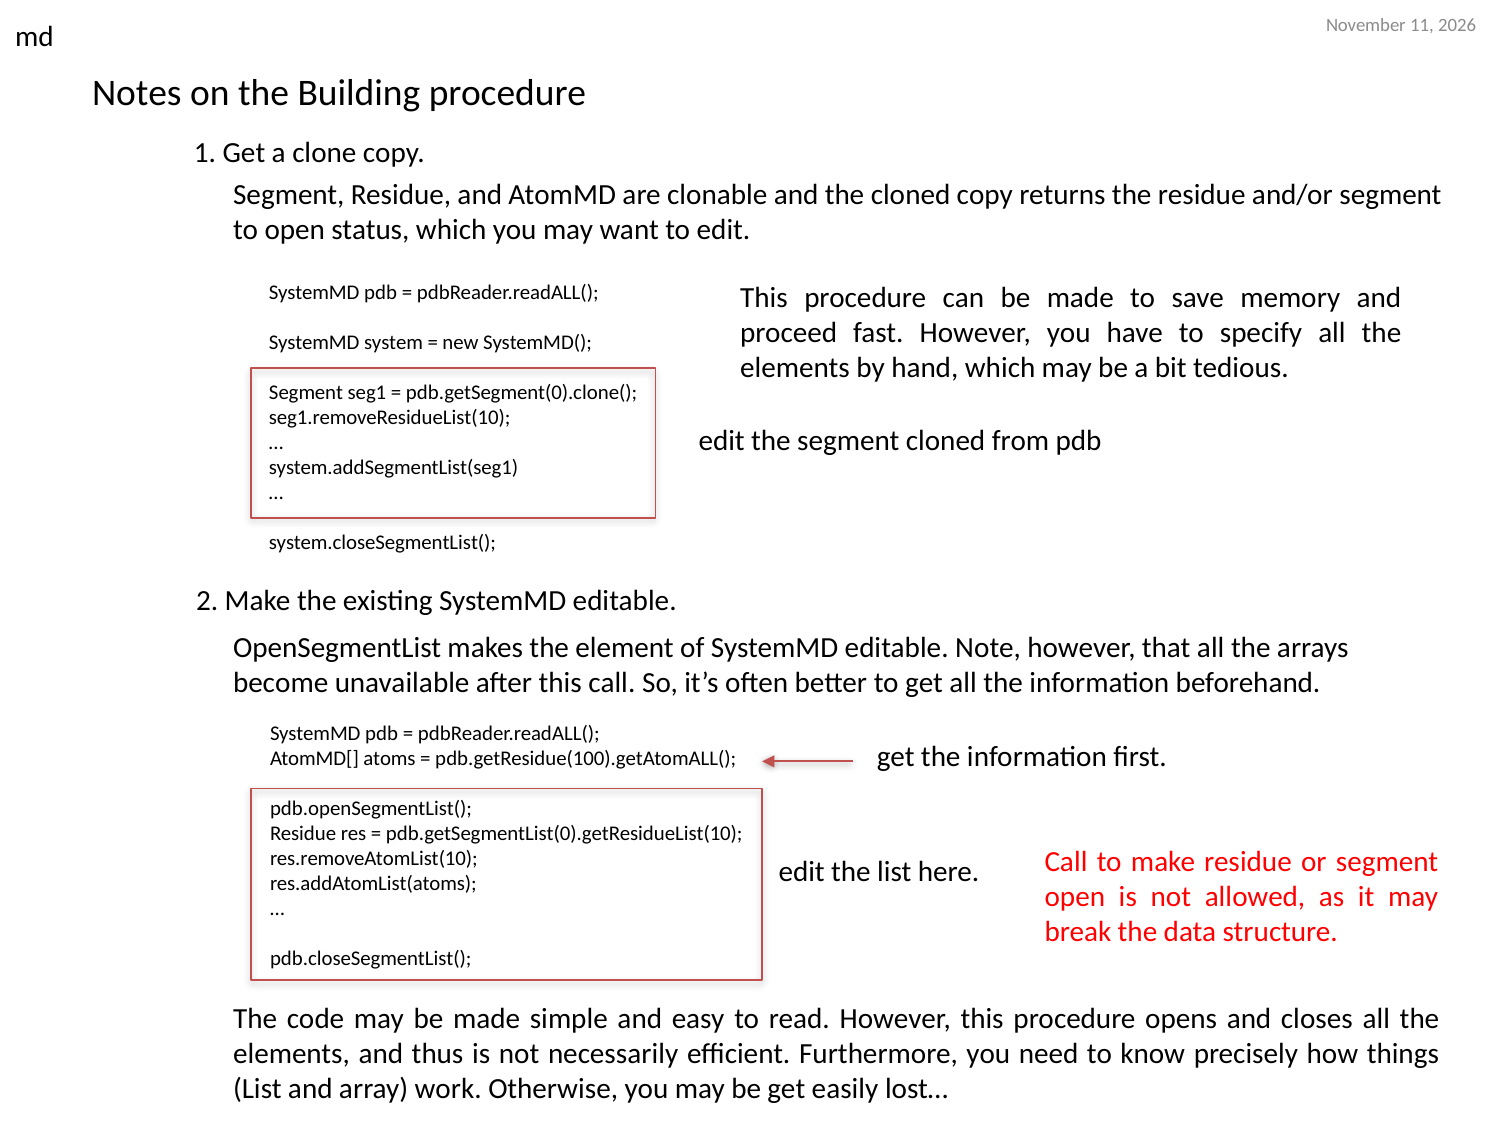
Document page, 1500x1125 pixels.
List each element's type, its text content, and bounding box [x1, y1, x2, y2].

text_box SystemMD pdb = pdbReader.readALL(); SystemMD system = new SystemMD(); Segment seg1 = pdb.getSegment(0).clone(); seg1.removeResidueList(10); … system.addSegmentList(seg1) … system.closeSegmentList(); [254, 271, 653, 366]
text_box [250, 788, 763, 981]
text_box get the information first. [862, 729, 1182, 780]
text_box edit the segment cloned from pdb [683, 413, 1117, 464]
text_box OpenSegmentList makes the element of SystemMD editable. Note, however, that all the arrays become unavailable after this call. So, it’s often better to get all the information beforehand. [218, 620, 1459, 706]
text_box md [0, 10, 69, 60]
text_box [250, 367, 656, 519]
text_box 2. Make the existing SystemMD editable. [181, 573, 692, 624]
text_box Call to make residue or segment open is not allowed, as it may break the data structure. [1029, 834, 1453, 955]
text_box Notes on the Building procedure [77, 60, 602, 121]
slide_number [1311, 1, 1500, 46]
text_box edit the list here. [768, 844, 995, 895]
text_box The code may be made simple and easy to read. However, this procedure opens and closes all the elements, and thus is not necessarily efficient. Furthermore, you need to know precisely how things (List and array) work. Otherwise, you may be get easily lost… [218, 991, 1455, 1112]
text_box This procedure can be made to save memory and proceed fast. However, you have to specify all the elements by hand, which may be a bit tedious. [725, 271, 1417, 391]
text_box 1. Get a clone copy. [179, 126, 441, 176]
text_box Segment, Residue, and AtomMD are clonable and the cloned copy returns the residue and/or segment to open status, which you may want to edit. [218, 167, 1459, 253]
text_box SystemMD pdb = pdbReader.readALL(); SystemMD system = new SystemMD(); Segment seg1 = pdb.getSegment(0).clone(); seg1.removeResidueList(10); … system.addSegmentList(seg1) … system.closeSegmentList(); [254, 526, 653, 561]
text_box SystemMD pdb = pdbReader.readALL(); AtomMD[] atoms = pdb.getResidue(100).getAtomALL(); pdb.openSegmentList(); Residue res = pdb.getSegmentList(0).getResidueList(10); res.removeAtomList(10); res.addAtomList(atoms); … pdb.closeSegmentList(); [255, 712, 758, 786]
